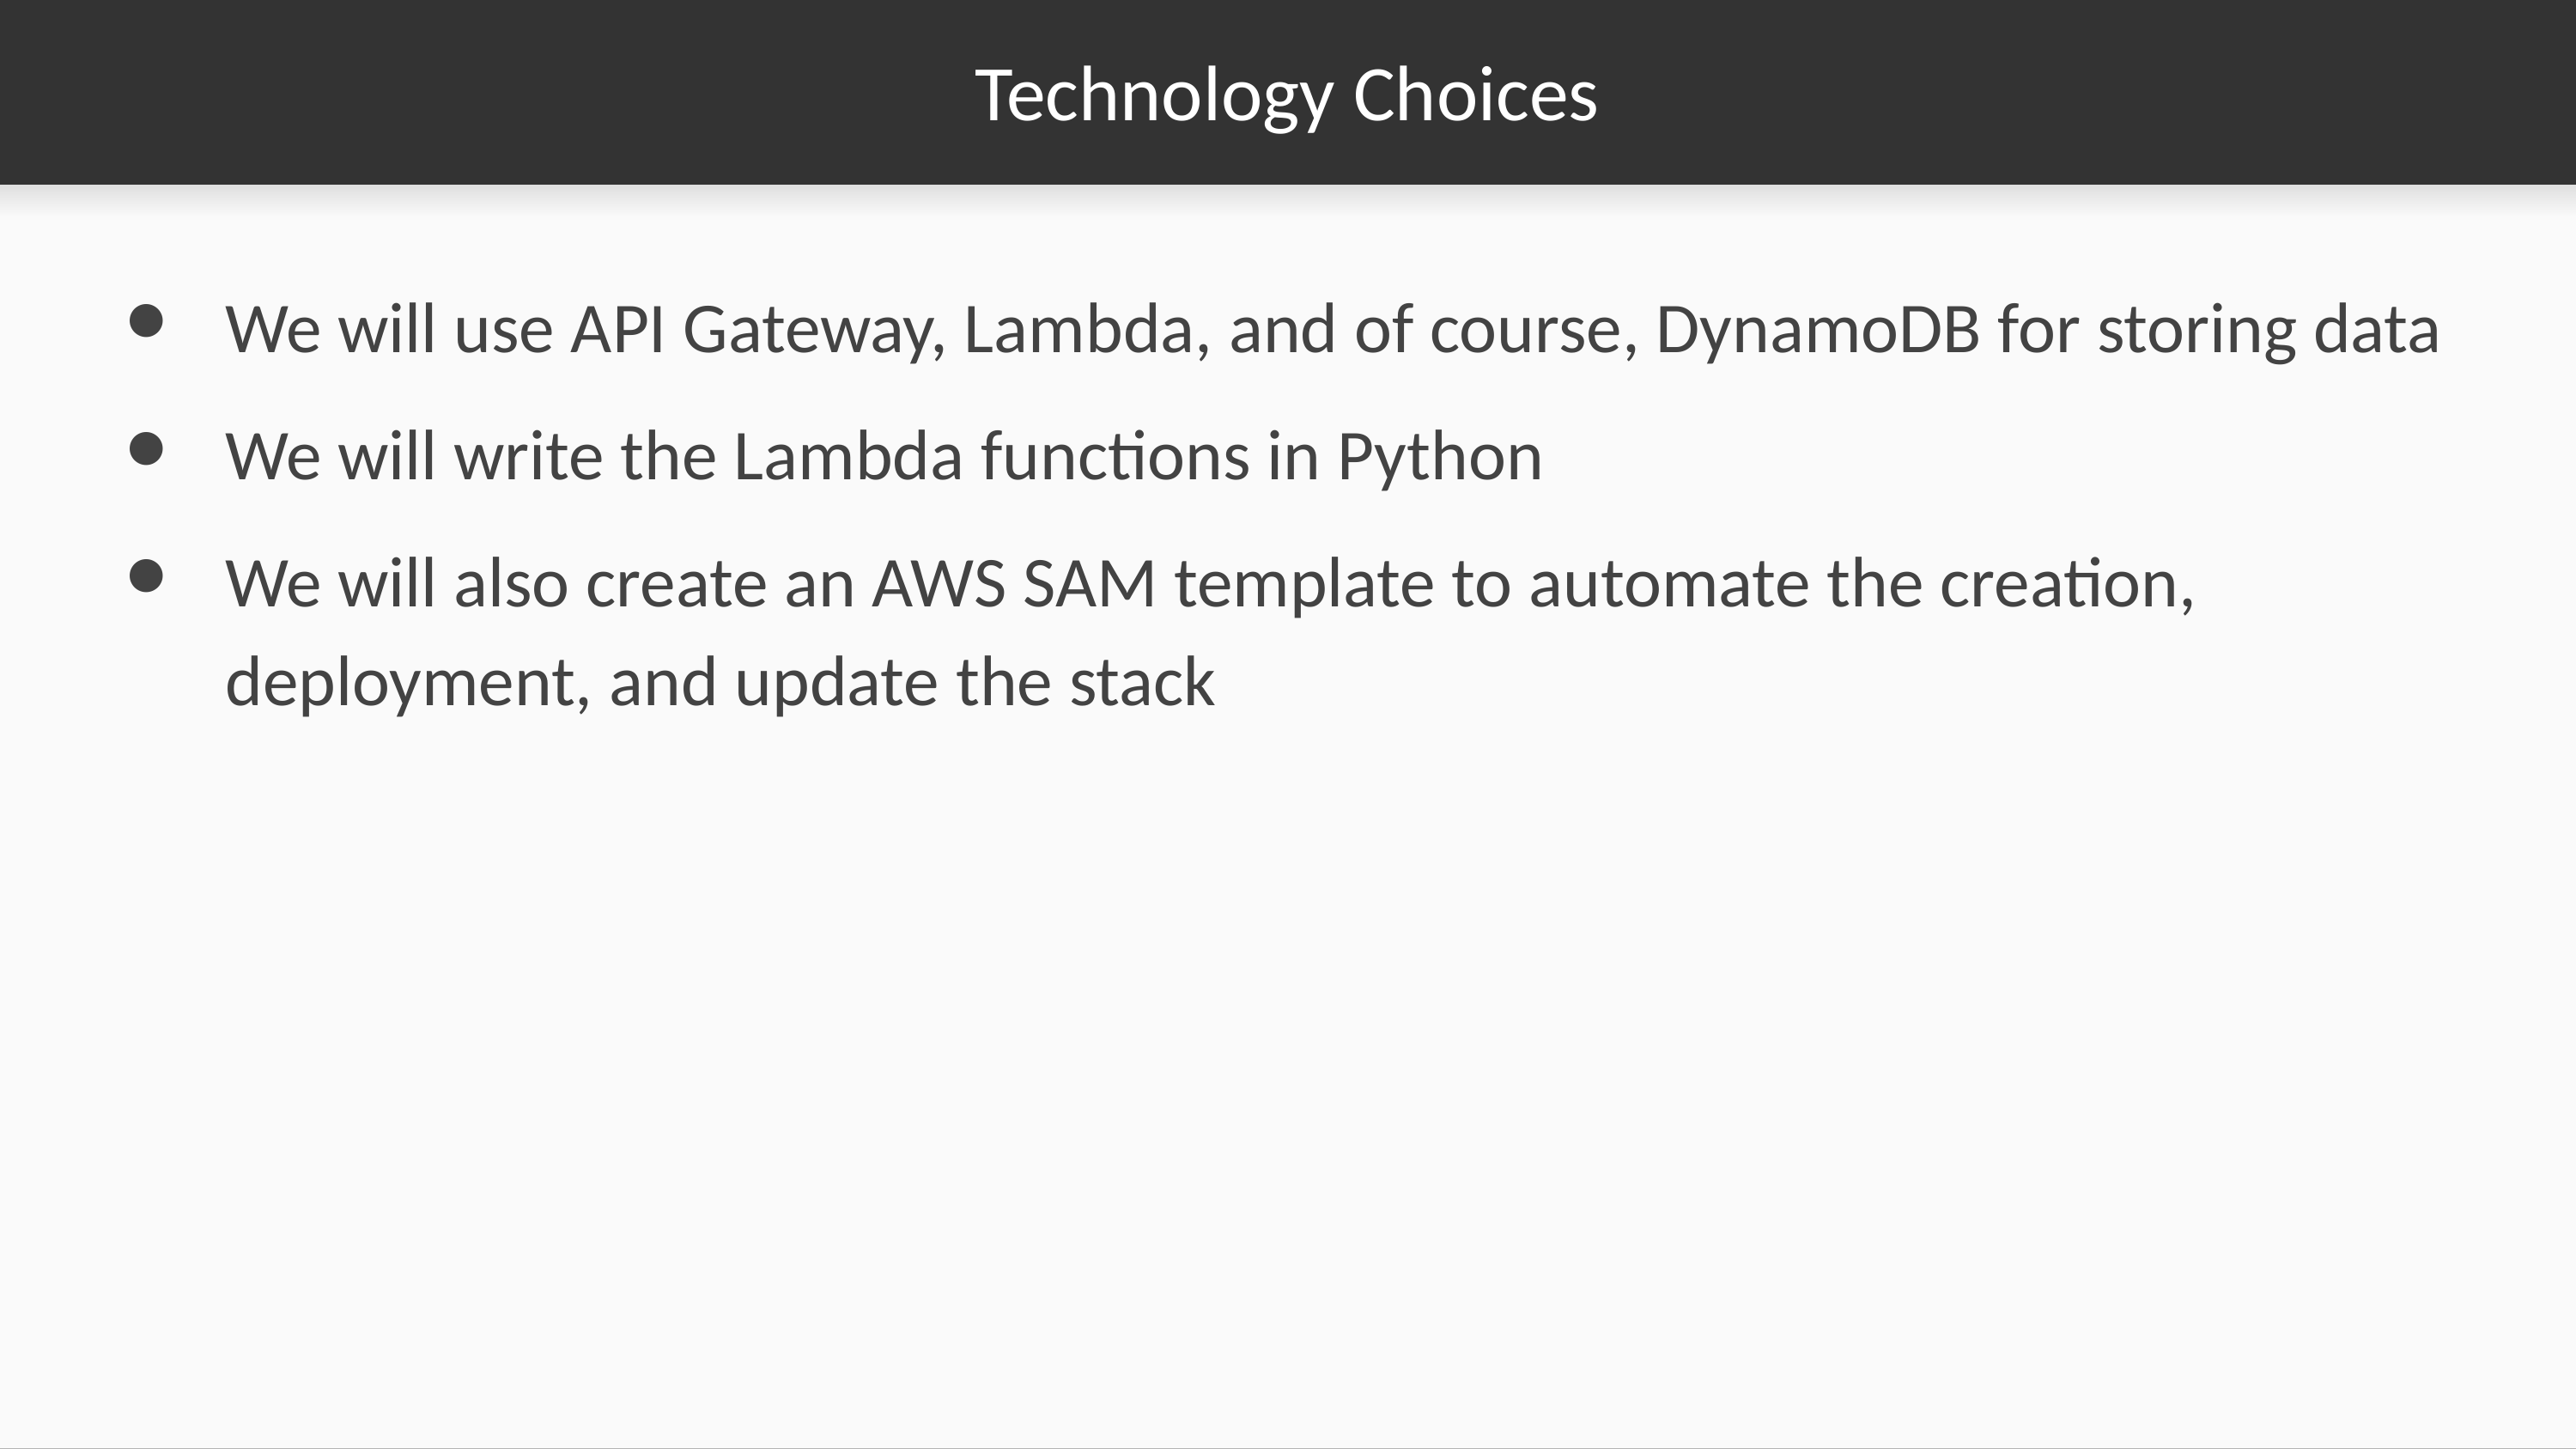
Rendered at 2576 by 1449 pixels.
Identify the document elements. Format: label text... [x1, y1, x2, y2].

title Technology Choices [28, 4, 2547, 174]
text_box We will use API Gateway, Lambda, and of course, DynamoDB for storing data We will write the Lambda functions in Python We will also create an AWS SAM template to automate the creation, deployment, and update the stack [70, 241, 2568, 1396]
